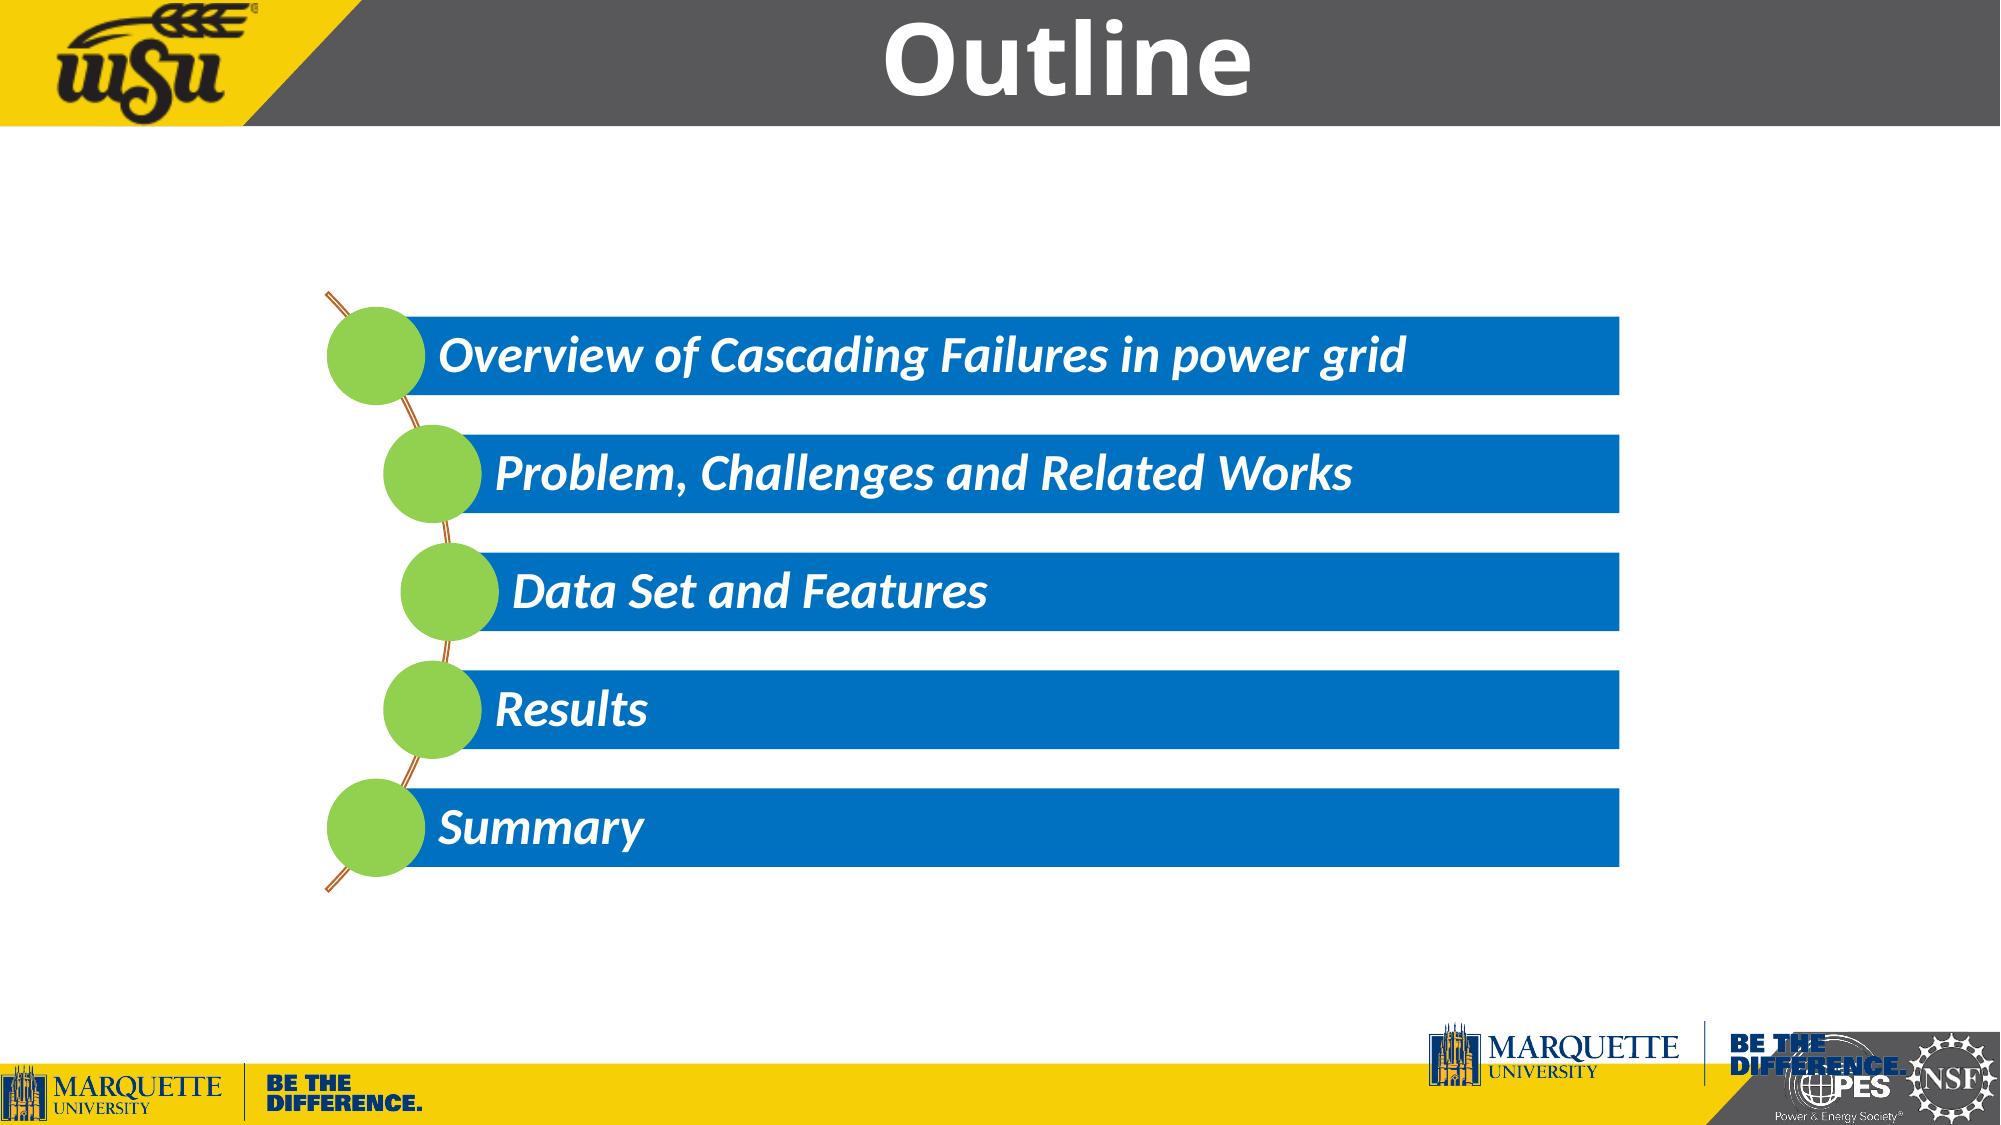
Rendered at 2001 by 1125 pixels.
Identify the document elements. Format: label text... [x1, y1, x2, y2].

picture [1429, 1021, 1997, 1124]
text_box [316, 277, 1628, 907]
title Outline [361, 0, 1773, 127]
picture [0, 1063, 422, 1121]
